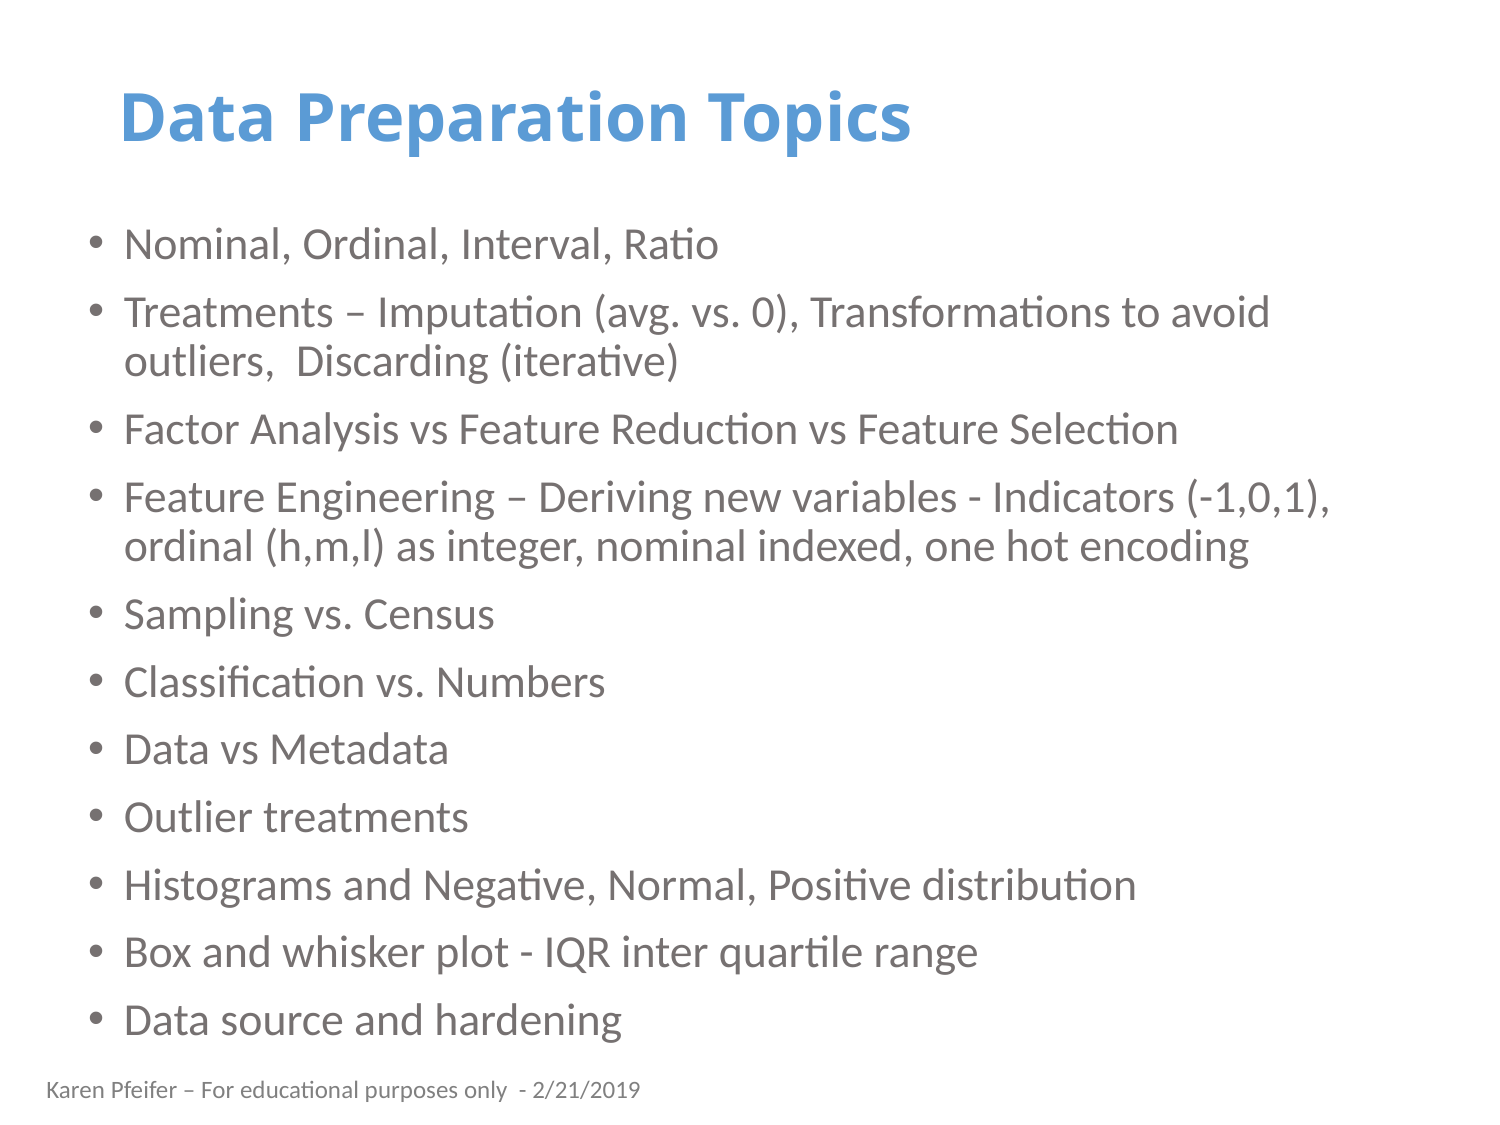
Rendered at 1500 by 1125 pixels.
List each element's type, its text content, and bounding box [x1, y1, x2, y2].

list Nominal, Ordinal, Interval, Ratio Treatments – Imputation (avg. vs. 0), Transformations to avoid outliers, Discarding (iterative) Factor Analysis vs Feature Reduction vs Feature Selection Feature Engineering – Deriving new variables - Indicators (-1,0,1), ordinal (h,m,l) as integer, nominal indexed, one hot encoding Sampling vs. Census Classification vs. Numbers Data vs Metadata Outlier treatments Histograms and Negative, Normal, Positive distribution Box and whisker plot - IQR inter quartile range Data source and hardening [73, 212, 1427, 1062]
text_box Karen Pfeifer – For educational purposes only - 2/21/2019 [31, 1069, 750, 1114]
title Data Preparation Topics [103, 59, 1397, 181]
